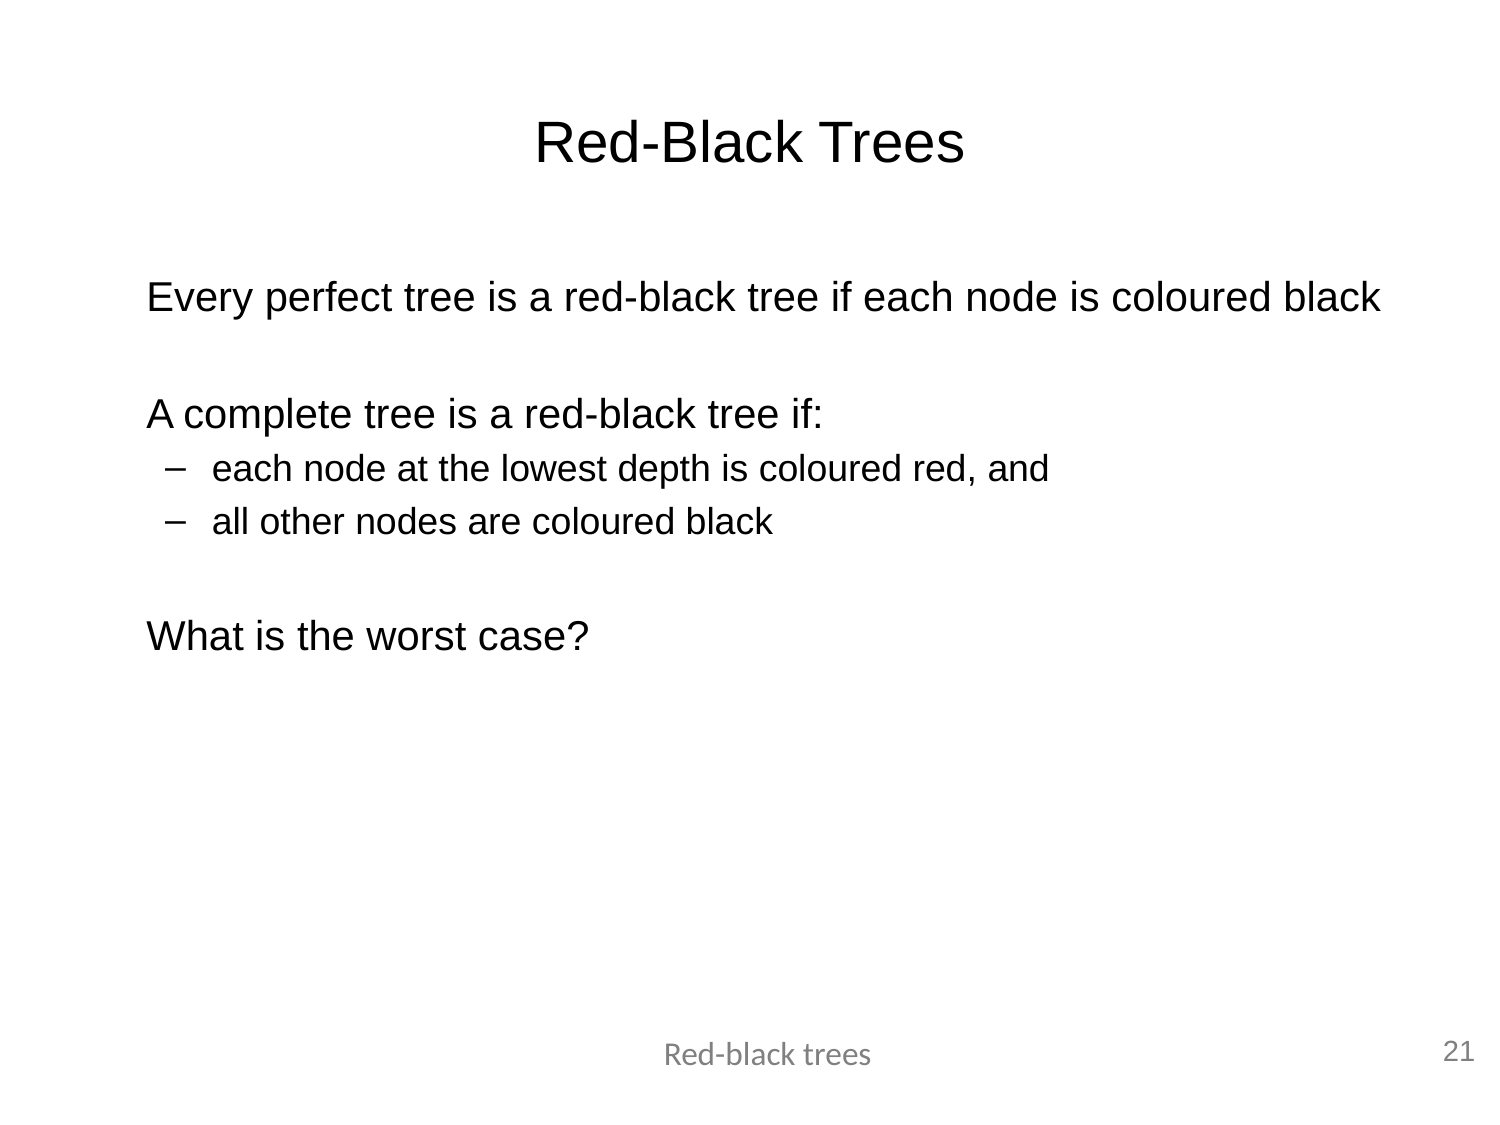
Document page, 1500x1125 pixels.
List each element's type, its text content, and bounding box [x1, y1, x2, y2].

title Red-Black Trees [74, 44, 1426, 233]
list Every perfect tree is a red-black tree if each node is coloured black A complete tree is a red-black tree if: each node at the lowest depth is coloured red, and all other nodes are coloured black What is the worst case? [74, 262, 1426, 1006]
